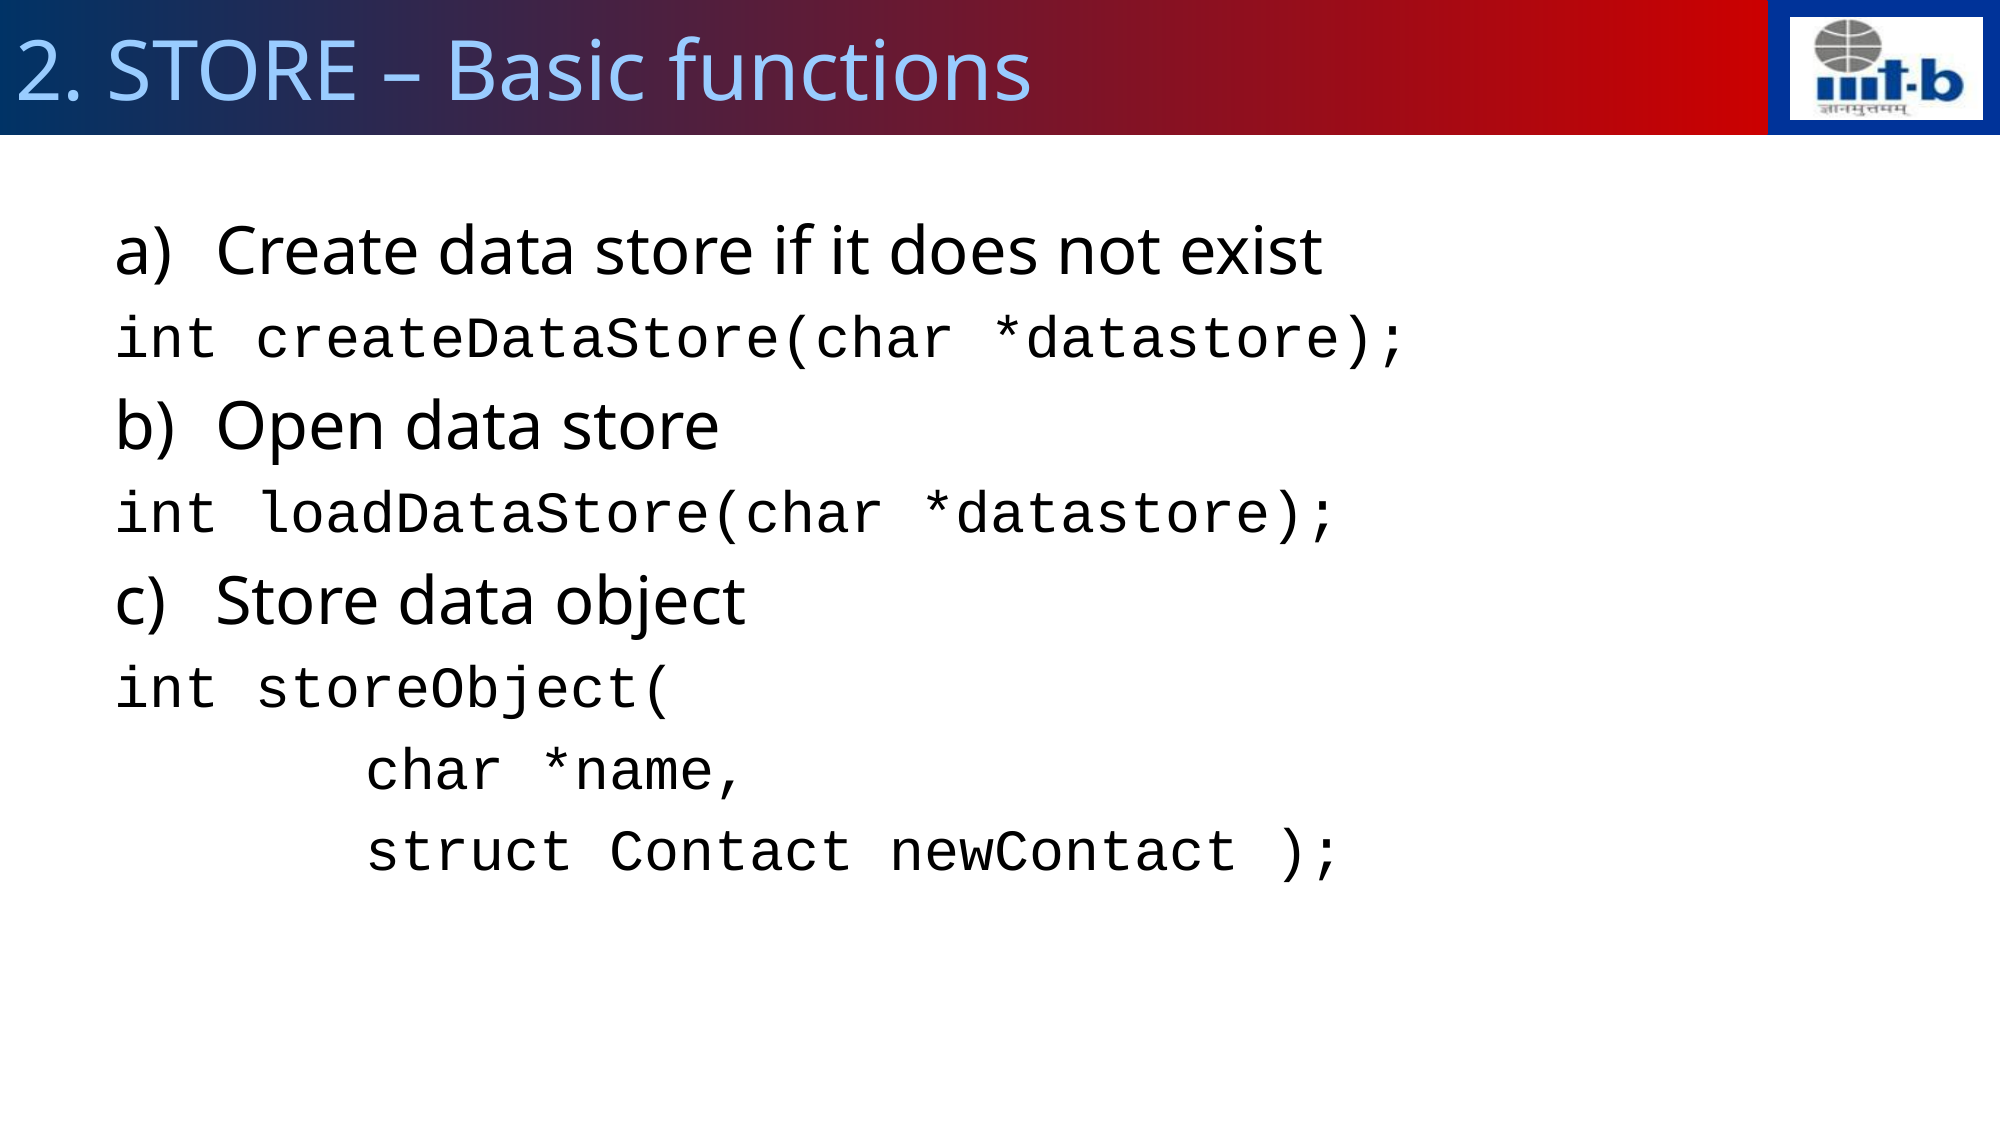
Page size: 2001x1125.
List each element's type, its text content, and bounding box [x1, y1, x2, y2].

title 2. STORE – Basic functions [0, 0, 1768, 135]
list Create data store if it does not exist int createDataStore(char *datastore); Open data store int loadDataStore(char *datastore); Store data object int storeObject( char *name, struct Contact newContact ); [99, 200, 1900, 1005]
picture [1790, 17, 1983, 120]
